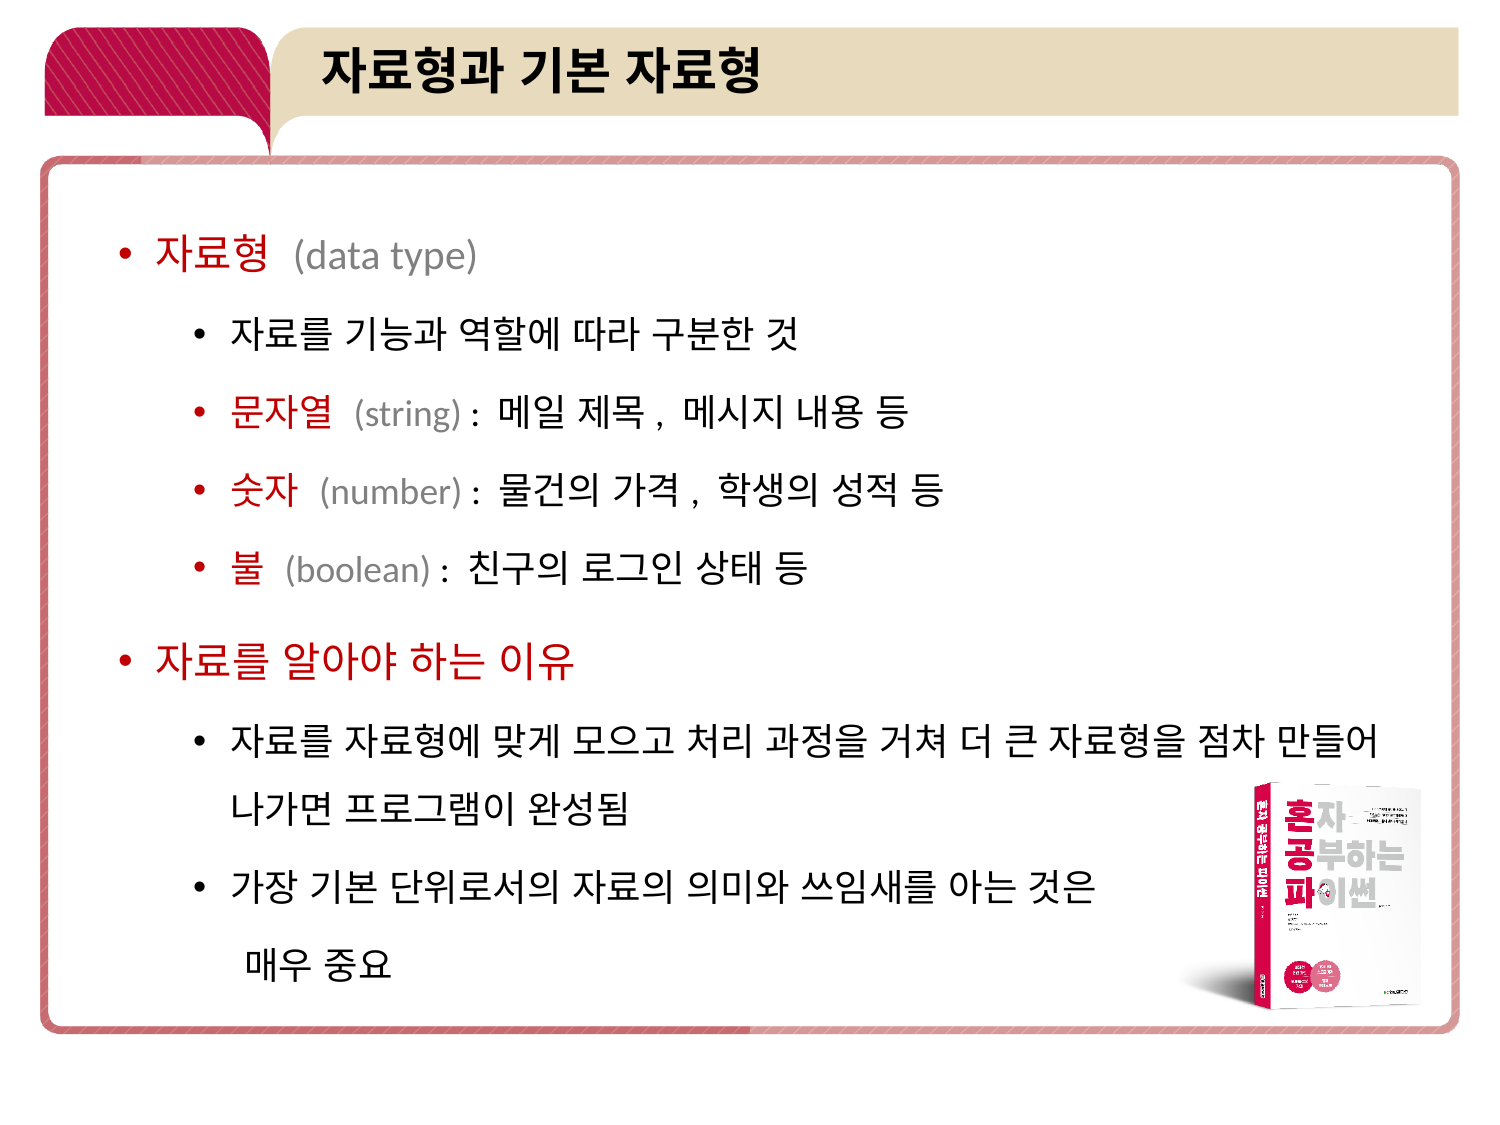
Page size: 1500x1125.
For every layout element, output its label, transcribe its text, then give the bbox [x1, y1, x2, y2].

title 자료형과 기본 자료형 [306, 42, 1385, 105]
list 자료형 (data type) 자료를 기능과 역할에 따라 구분한 것 문자열 (string) : 메일 제목, 메시지 내용 등 숫자 (number) : 물건의 가격, 학생의 성적 등 불 (boolean) : 친구의 로그인 상태 등 자료를 알아야 하는 이유 자료를 자료형에 맞게 모으고 처리 과정을 거쳐 더 큰 자료형을 점차 만들어 나가면 프로그램이 완성됨 가장 기본 단위로서의 자료의 의미와 쓰임새를 아는 것은 매우 중요 [103, 195, 1397, 1014]
picture [0, 0, 1500, 1043]
